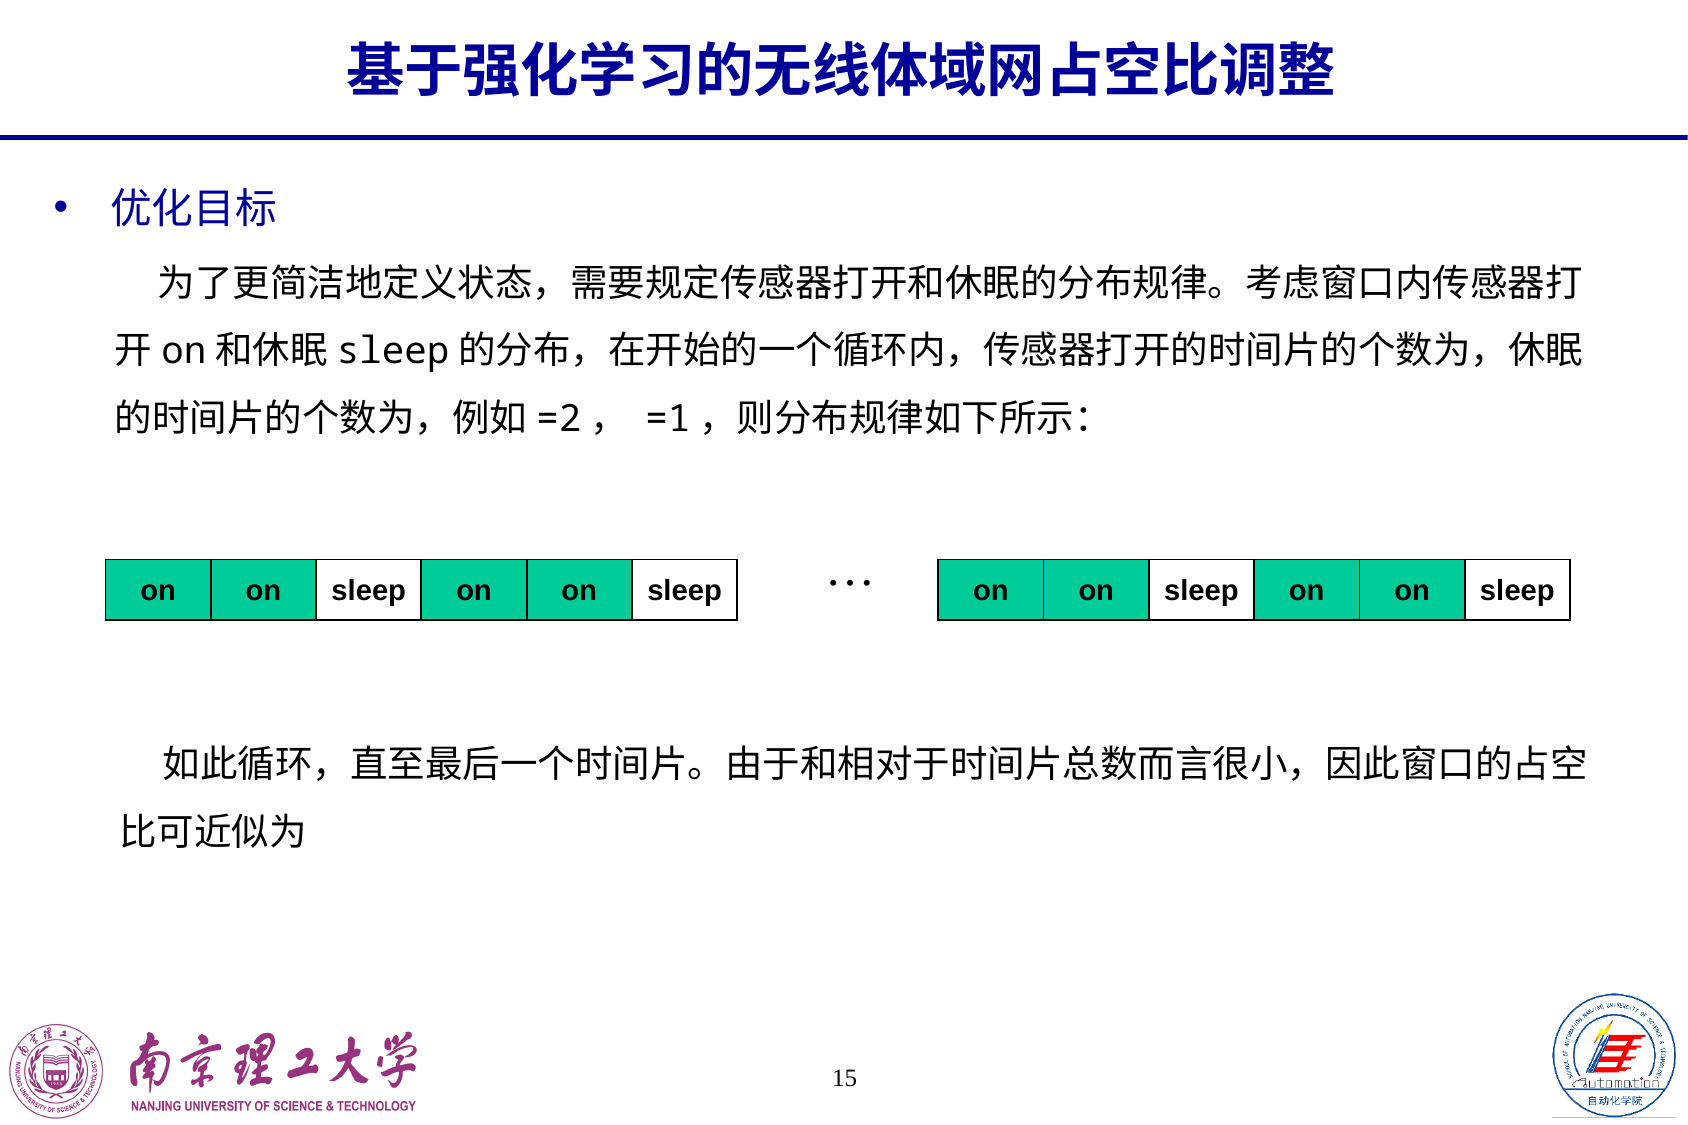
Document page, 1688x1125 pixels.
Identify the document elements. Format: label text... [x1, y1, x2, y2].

picture [8, 1023, 419, 1120]
table_header sleep [633, 560, 736, 619]
table_header on [212, 560, 315, 619]
table_header sleep [1466, 560, 1569, 619]
table_header on [939, 560, 1043, 619]
table_header on [422, 560, 526, 619]
table_header on [1044, 560, 1148, 619]
table_header on [106, 560, 210, 619]
table_header on [1255, 560, 1359, 619]
picture [1552, 993, 1676, 1118]
table_header sleep [1150, 560, 1253, 619]
text_box … [810, 527, 891, 603]
text_box [105, 249, 1588, 310]
table_header sleep [317, 560, 420, 619]
slide_number 15 [647, 1046, 1042, 1106]
table_header on [1360, 560, 1464, 619]
text_box 基于强化学习的无线体域网占空比调整 [40, 0, 1642, 203]
text_box 优化目标 [38, 149, 292, 239]
table_header on [528, 560, 631, 619]
